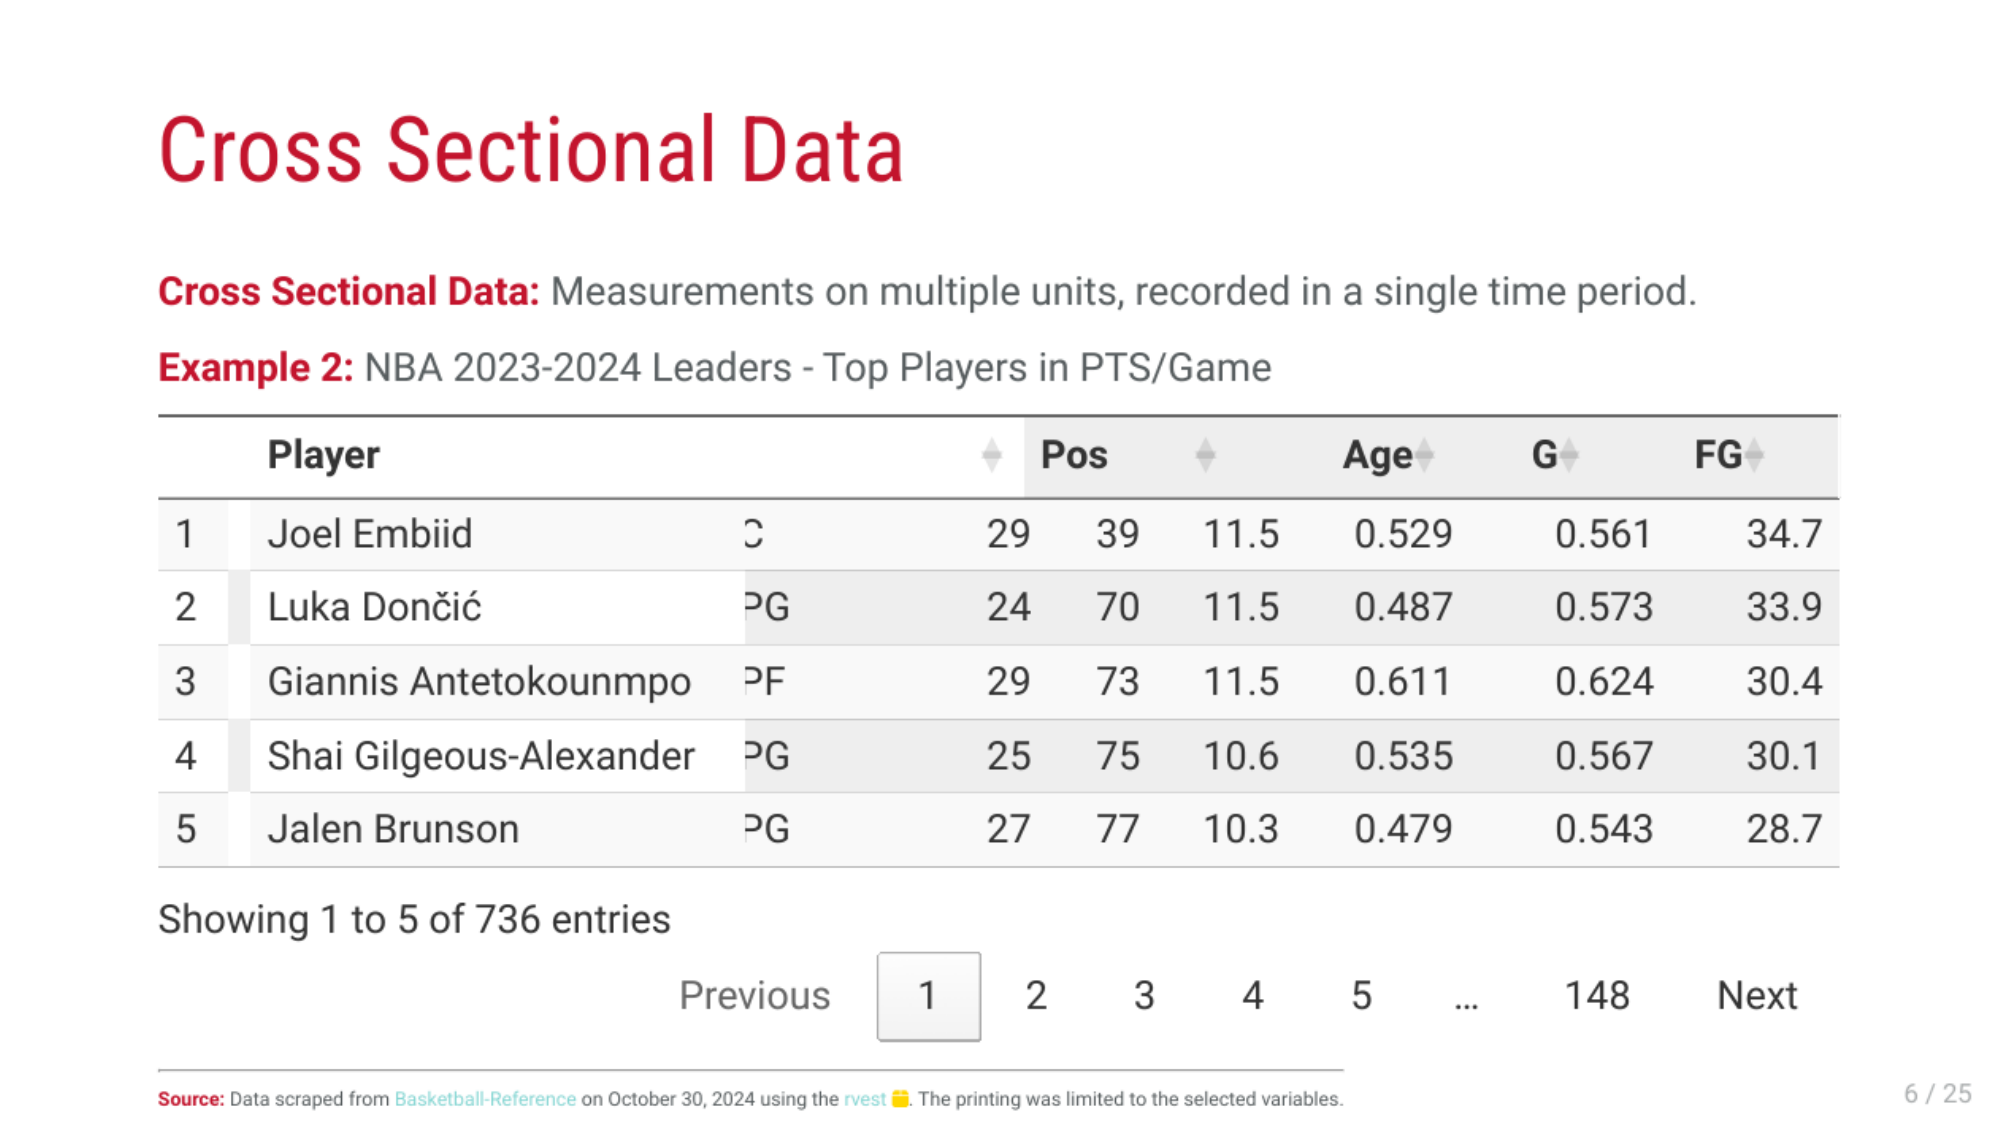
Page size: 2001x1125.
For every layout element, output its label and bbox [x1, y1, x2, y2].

list [0, 0, 2000, 1125]
